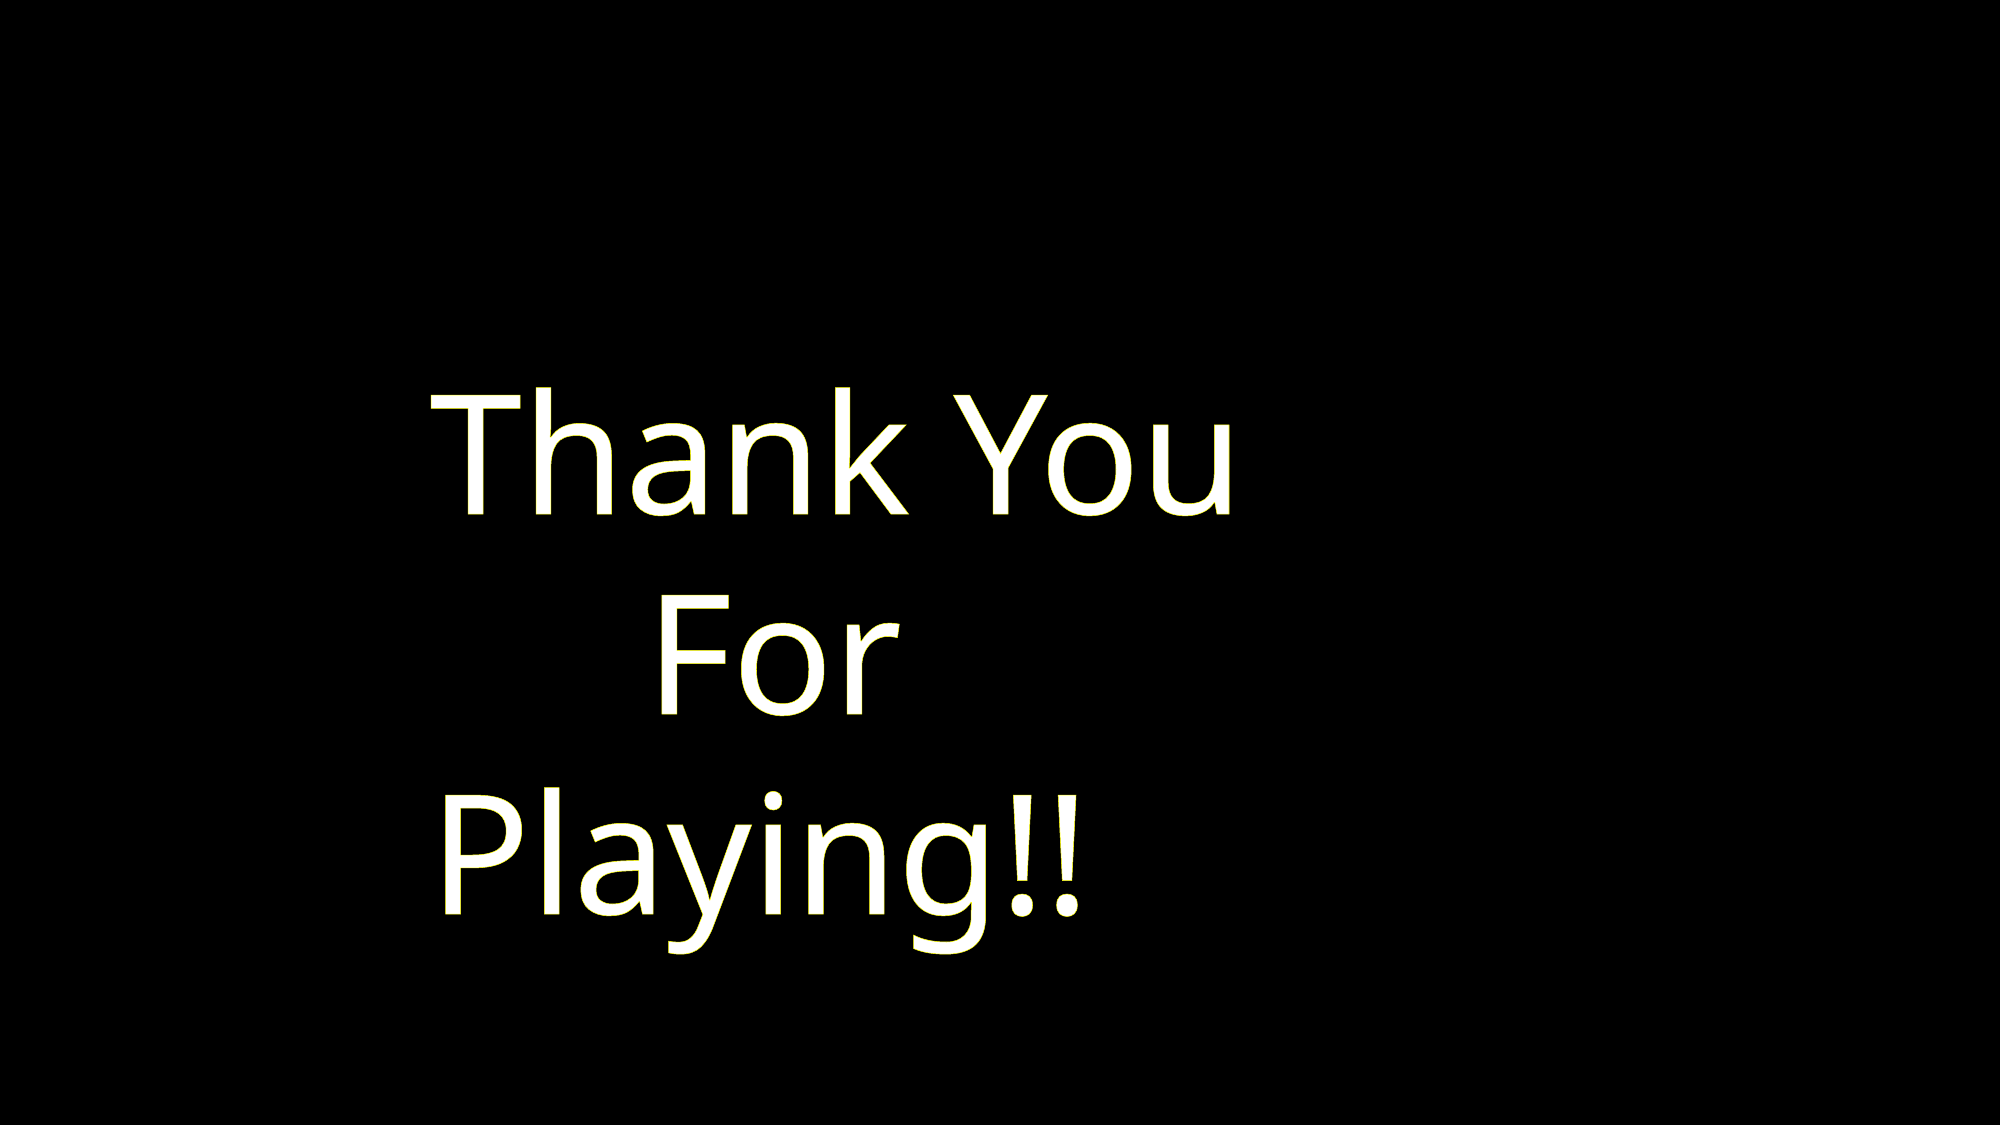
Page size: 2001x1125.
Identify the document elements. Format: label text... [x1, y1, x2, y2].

text_box Thank You For Playing!! [414, 340, 1613, 955]
